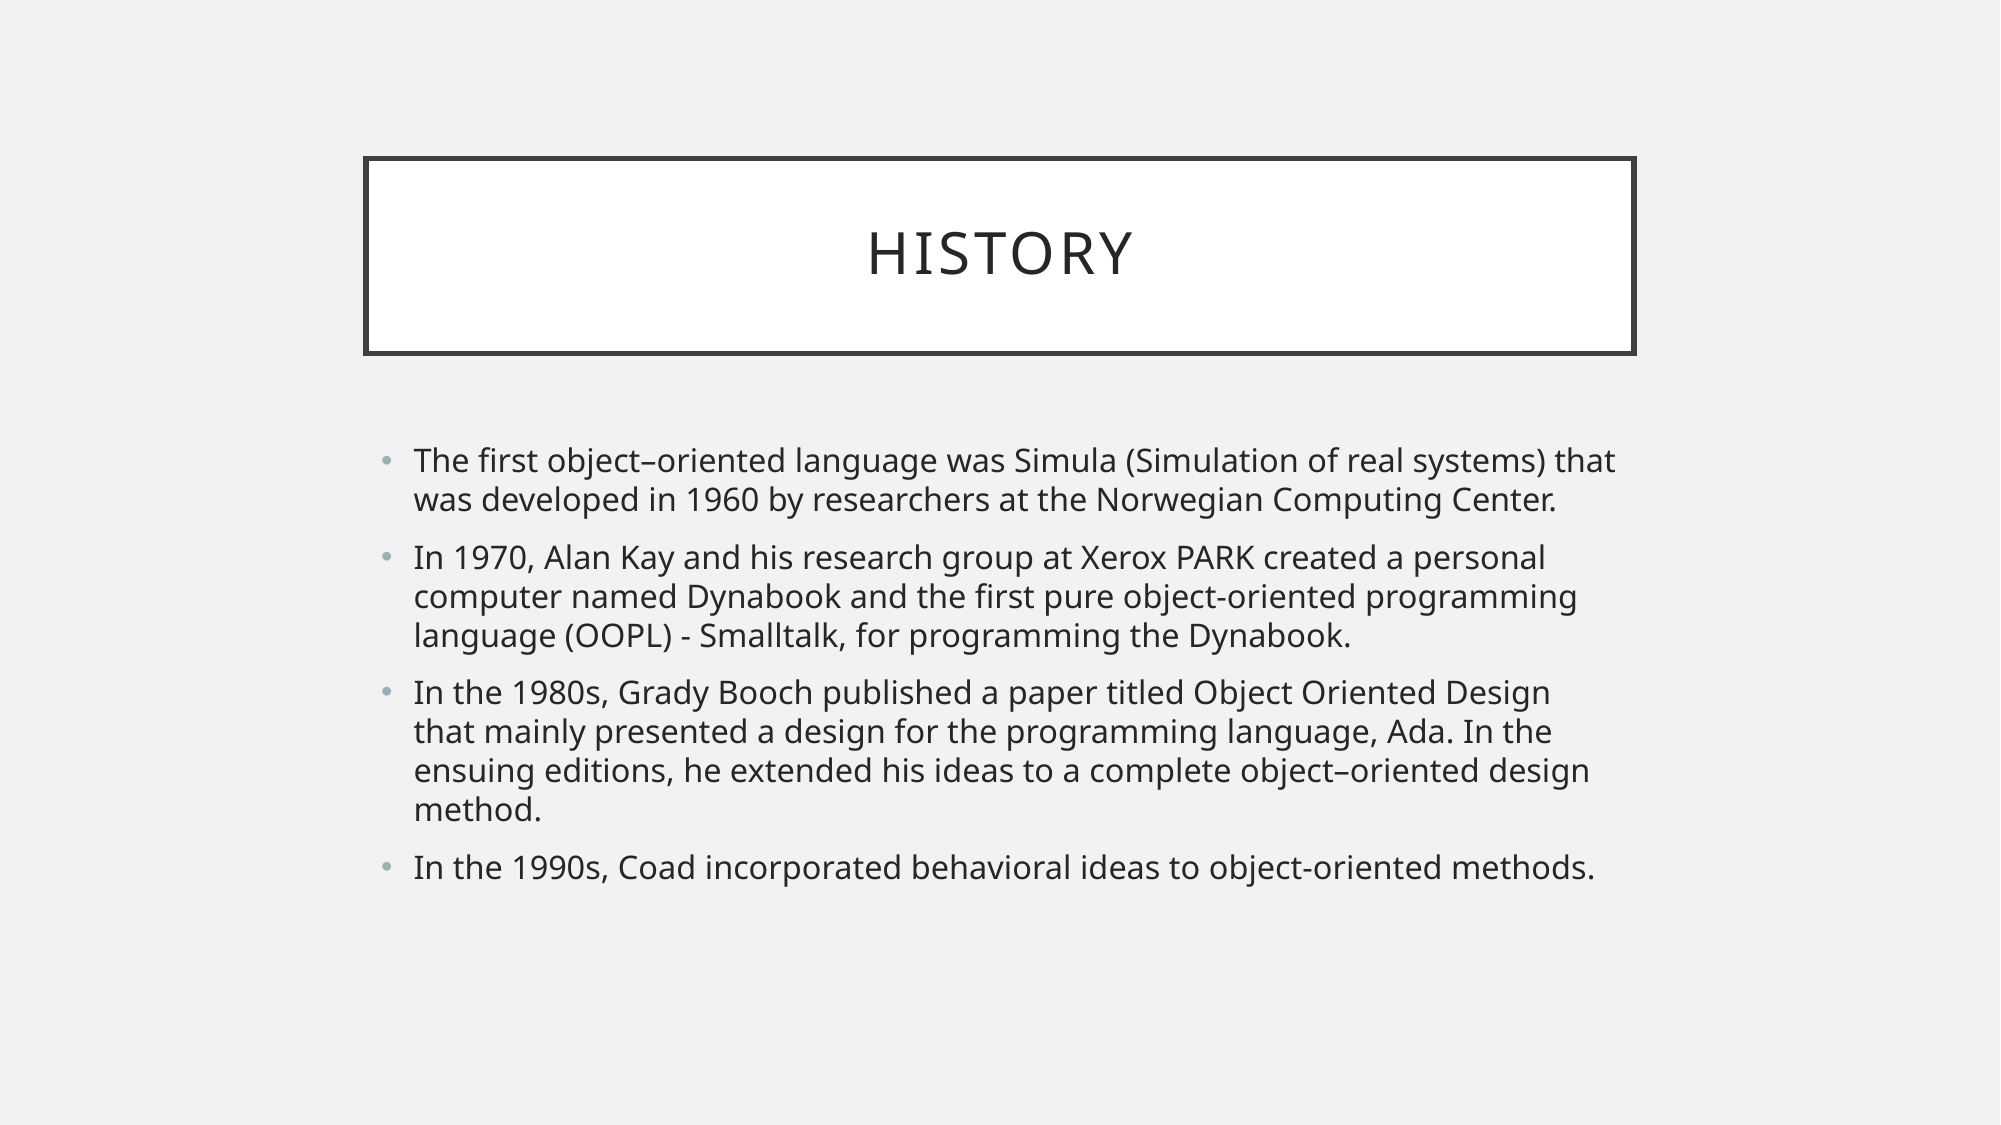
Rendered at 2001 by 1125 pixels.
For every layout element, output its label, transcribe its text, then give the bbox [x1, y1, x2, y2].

list The first object–oriented language was Simula (Simulation of real systems) that was developed in 1960 by researchers at the Norwegian Computing Center. In 1970, Alan Kay and his research group at Xerox PARK created a personal computer named Dynabook and the first pure object-oriented programming language (OOPL) - Smalltalk, for programming the Dynabook. In the 1980s, Grady Booch published a paper titled Object Oriented Design that mainly presented a design for the programming language, Ada. In the ensuing editions, he extended his ideas to a complete object–oriented design method. In the 1990s, Coad incorporated behavioral ideas to object-oriented methods. [366, 432, 1634, 942]
title History [363, 156, 1637, 356]
